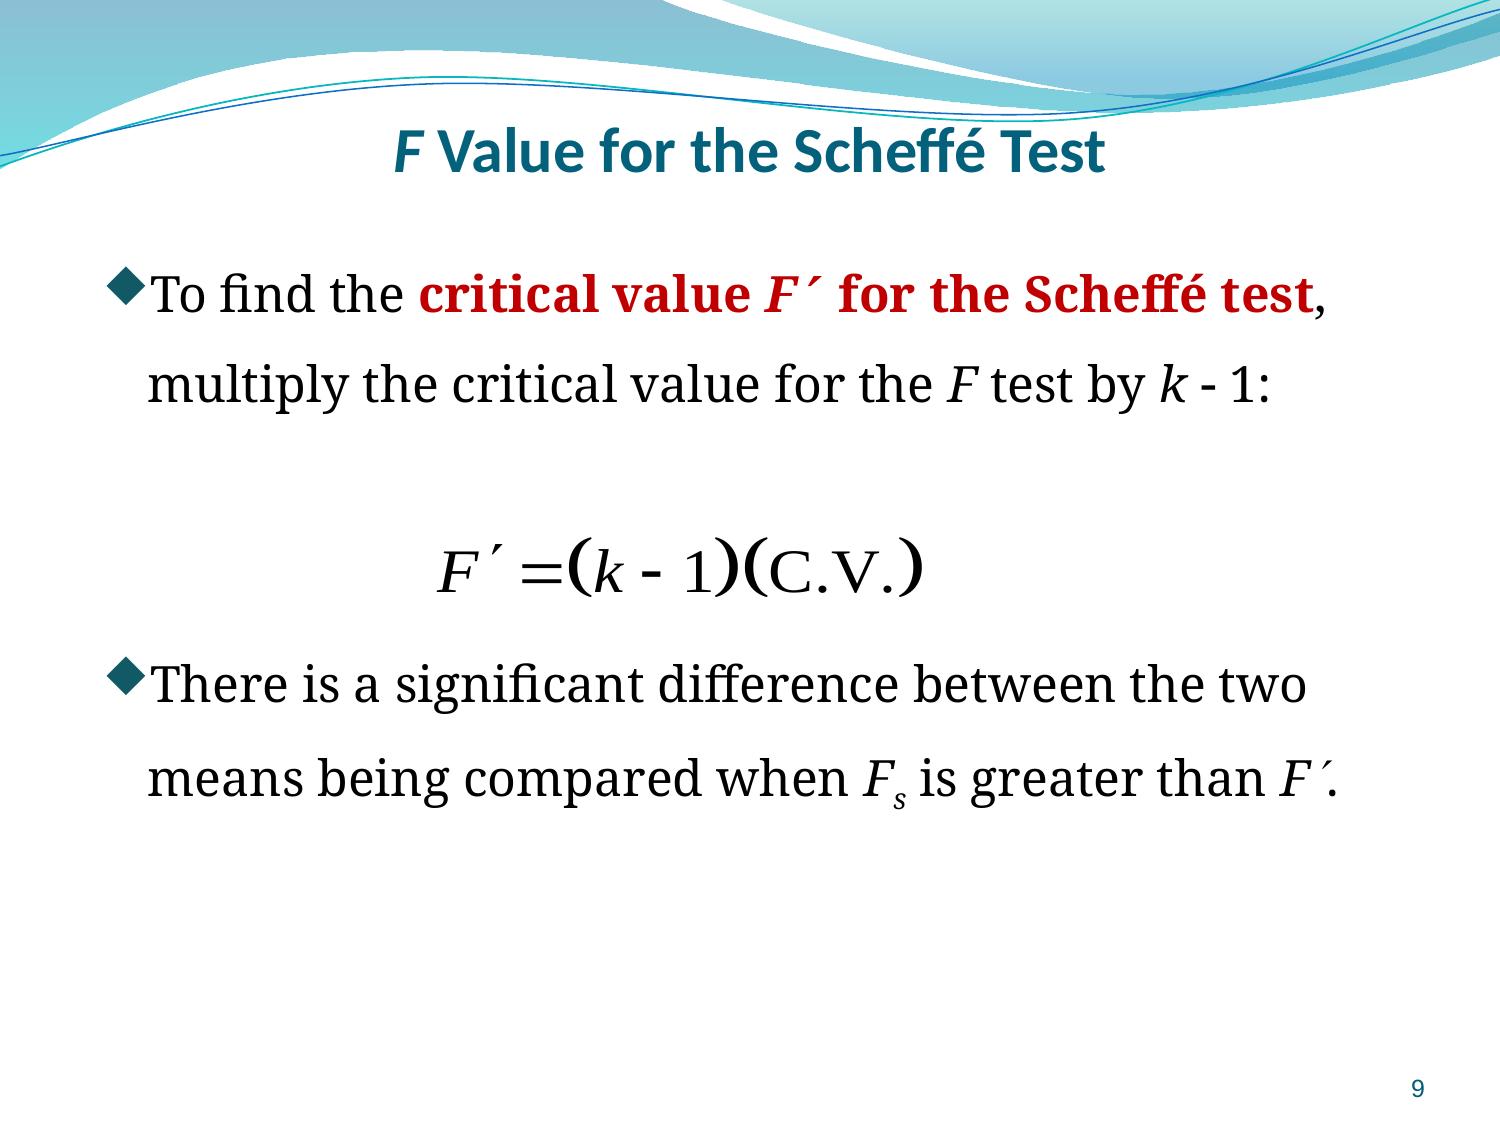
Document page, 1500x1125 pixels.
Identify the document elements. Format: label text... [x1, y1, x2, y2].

list To find the critical value F for the Scheffé test, multiply the critical value for the F test by k  1: There is a significant difference between the two means being compared when Fs is greater than F. [87, 224, 1363, 501]
slide_number 9 [1299, 1042, 1425, 1103]
title F Value for the Scheffé Test [74, 99, 1426, 263]
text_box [424, 524, 932, 629]
